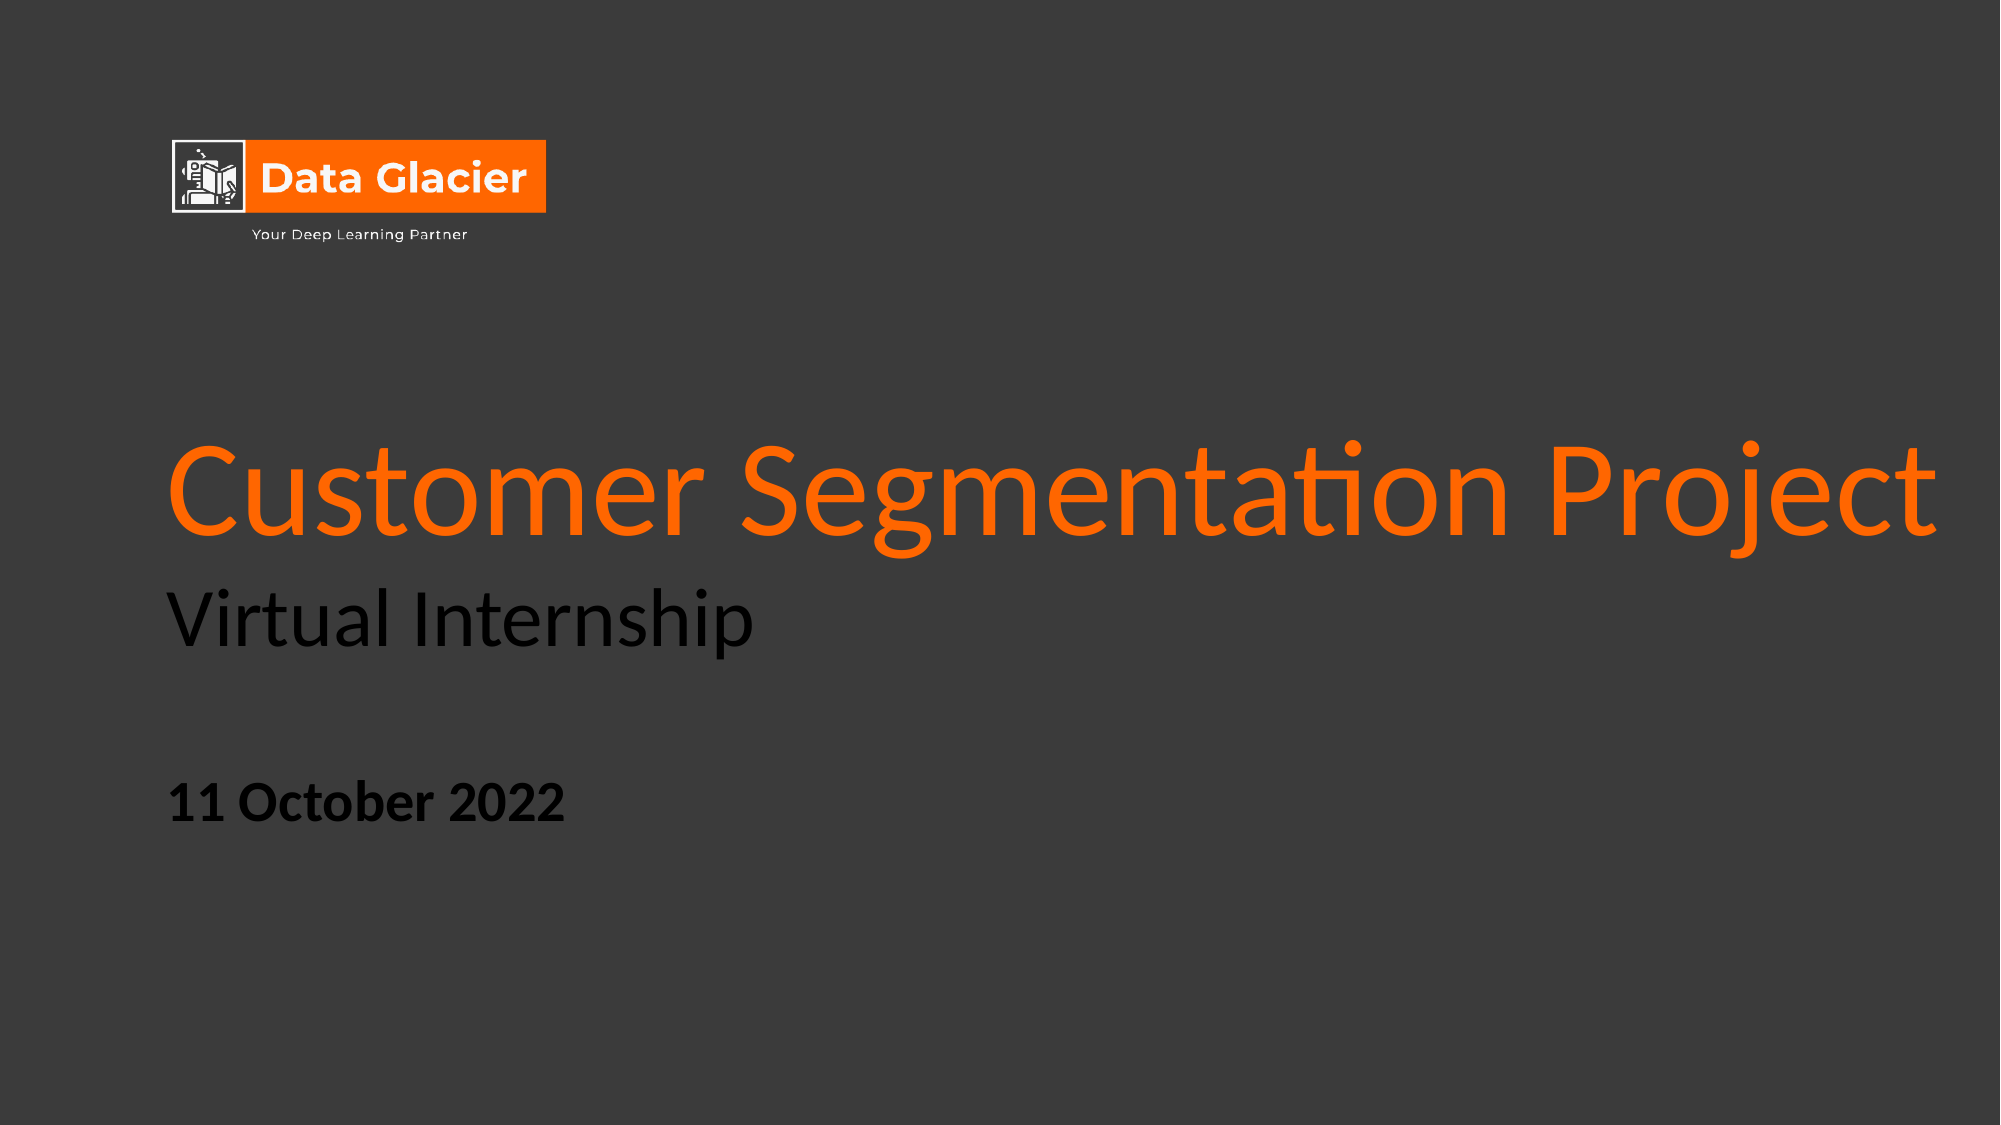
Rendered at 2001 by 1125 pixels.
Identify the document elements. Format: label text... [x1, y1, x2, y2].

picture [168, 0, 550, 382]
text_box Customer Segmentation Project Virtual Internship 11 October 2022 [152, 390, 1957, 841]
